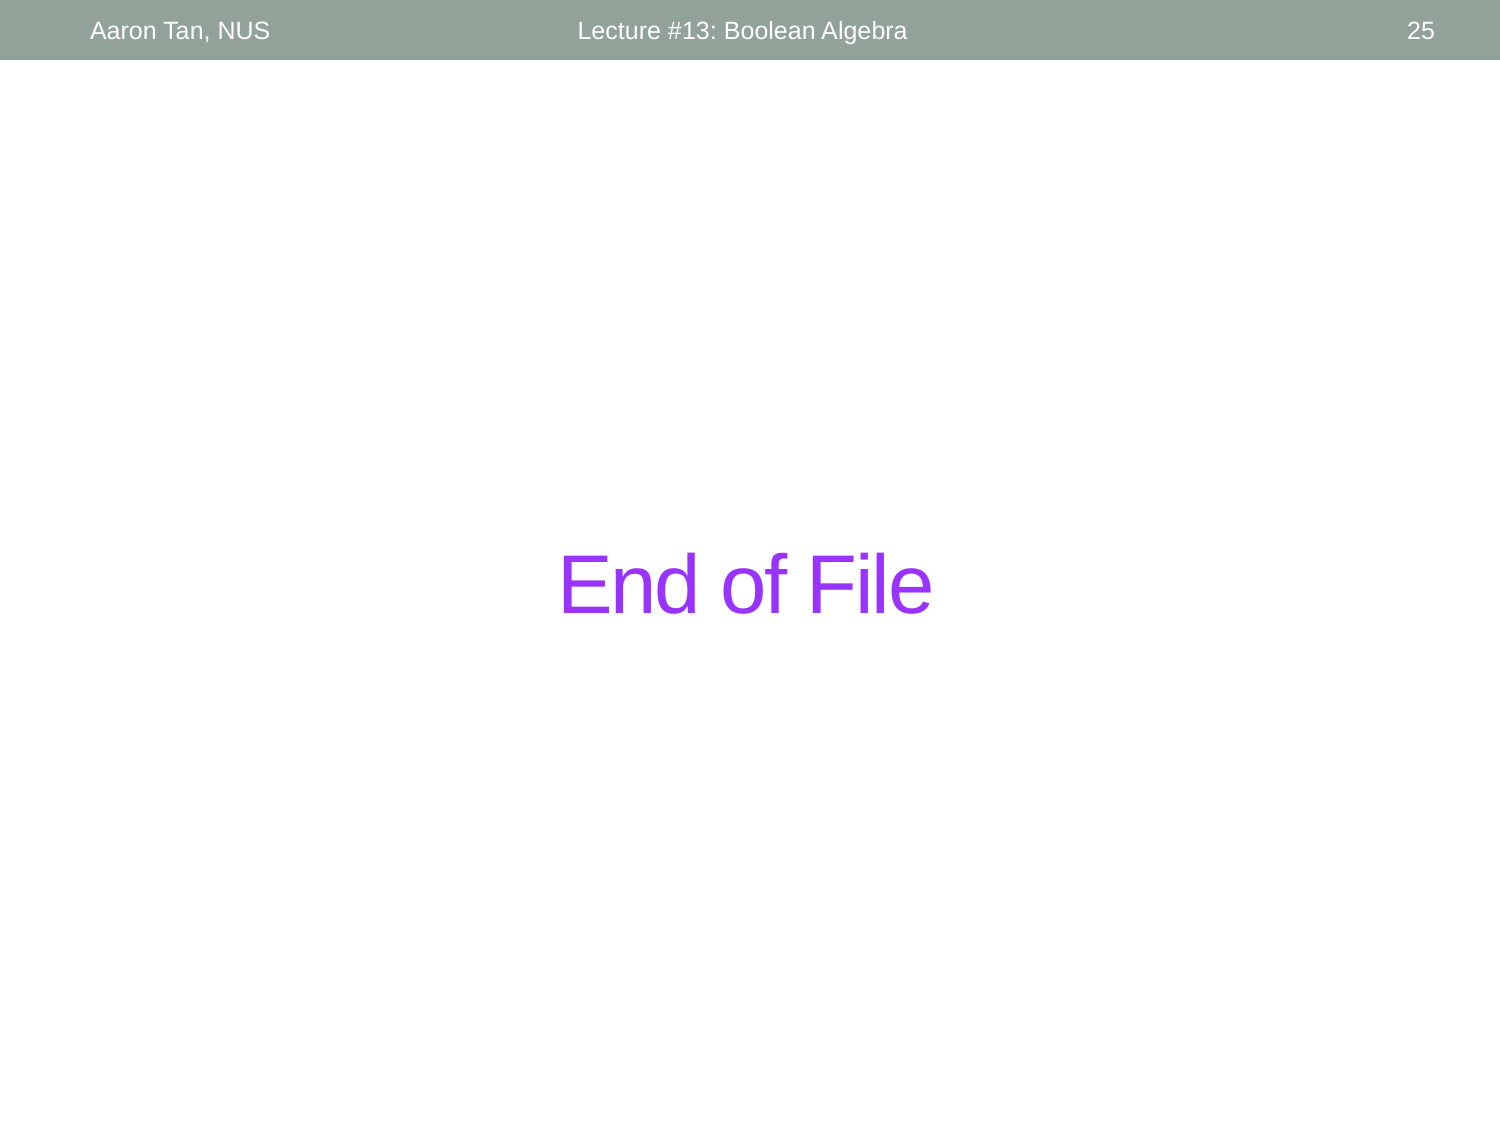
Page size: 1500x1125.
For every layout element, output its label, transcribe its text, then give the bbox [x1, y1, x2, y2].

slide_number Aaron Tan, NUS [75, 3, 550, 57]
footer Lecture #13: Boolean Algebra [562, 3, 1238, 57]
title End of File [192, 486, 1300, 674]
slide_number 25 [1308, 3, 1450, 57]
